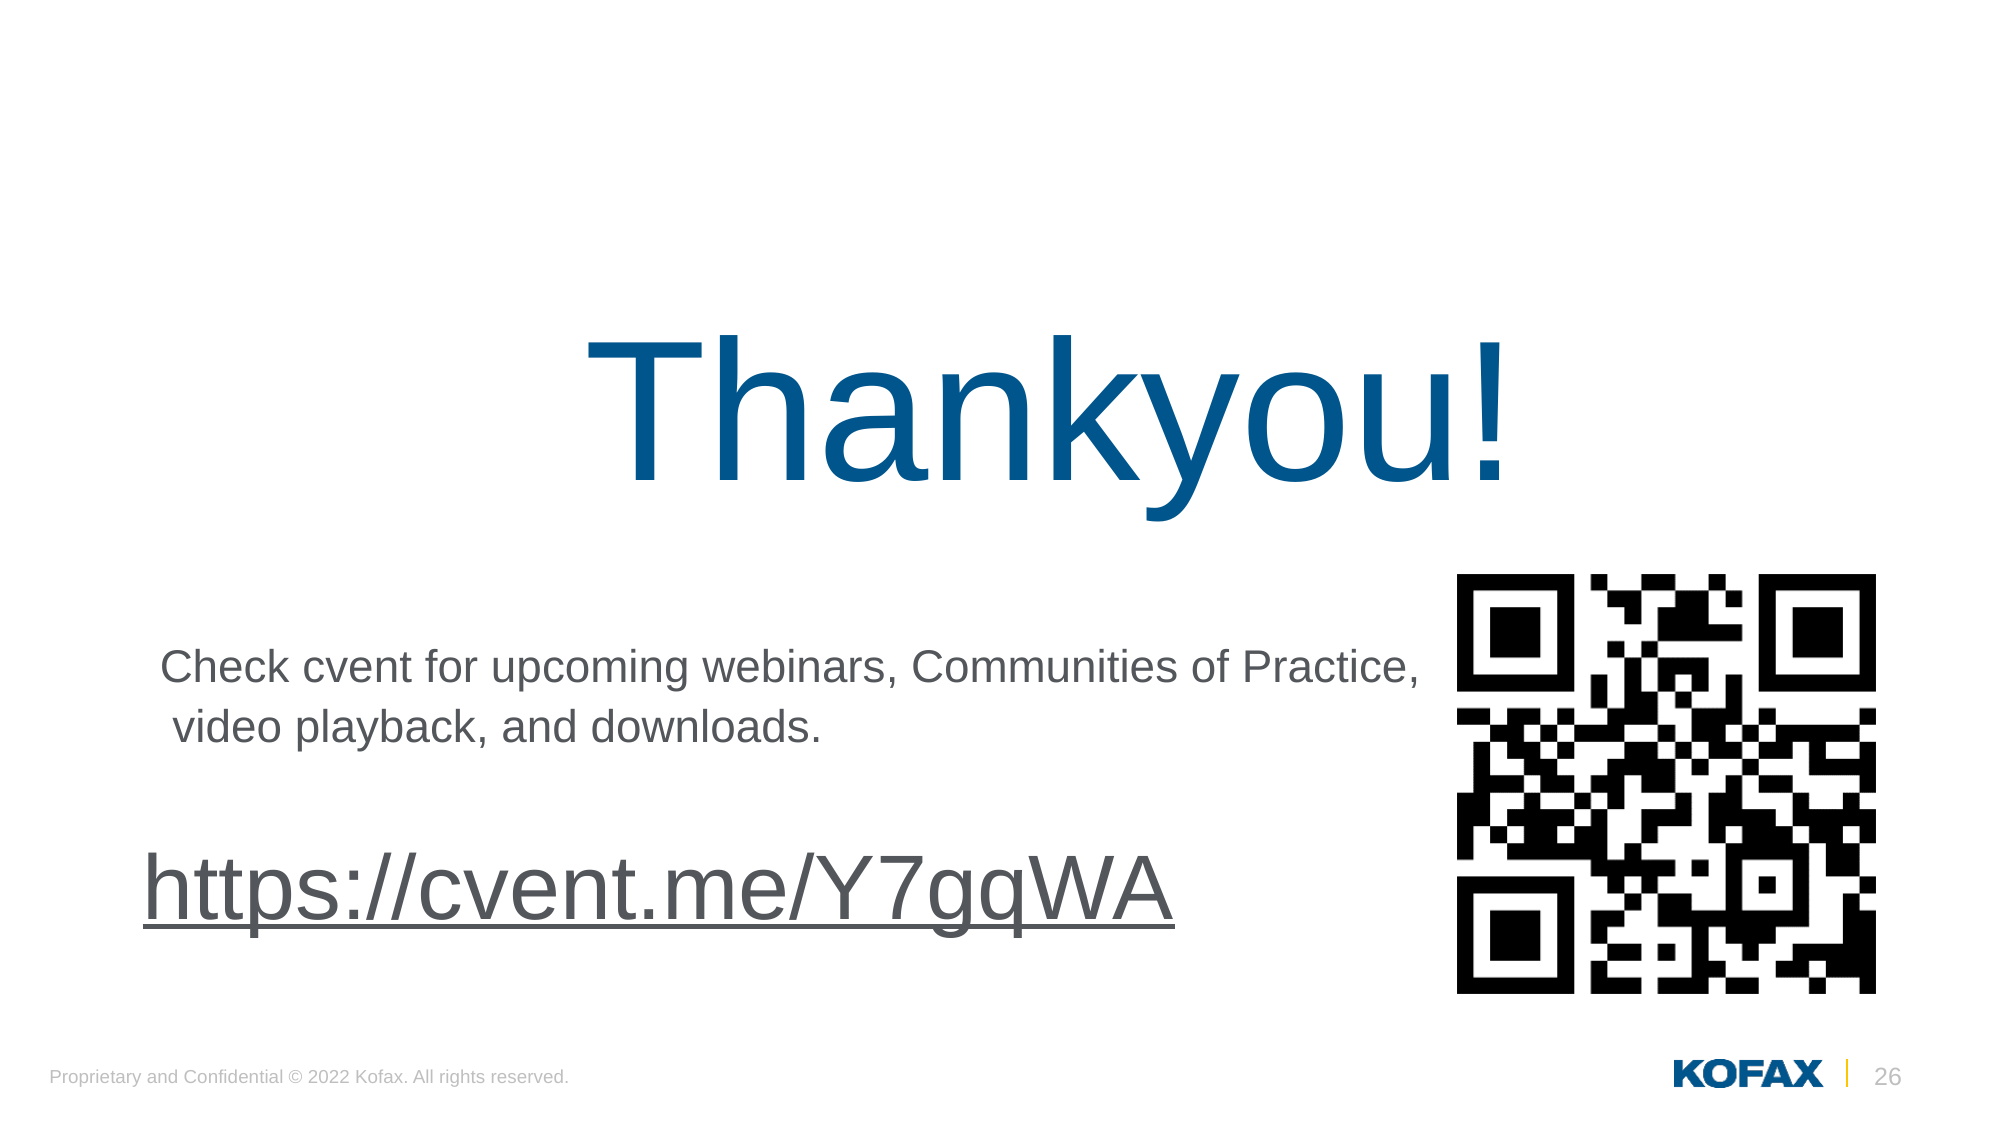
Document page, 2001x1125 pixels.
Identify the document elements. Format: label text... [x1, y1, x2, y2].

picture [1440, 557, 1893, 1011]
picture [1674, 1059, 1824, 1088]
list Thankyou! Check cvent for upcoming webinars, Communities of Practice, video playback, and downloads. [137, 249, 1959, 1041]
text_box https://cvent.me/Y7gqWA [88, 820, 1255, 945]
